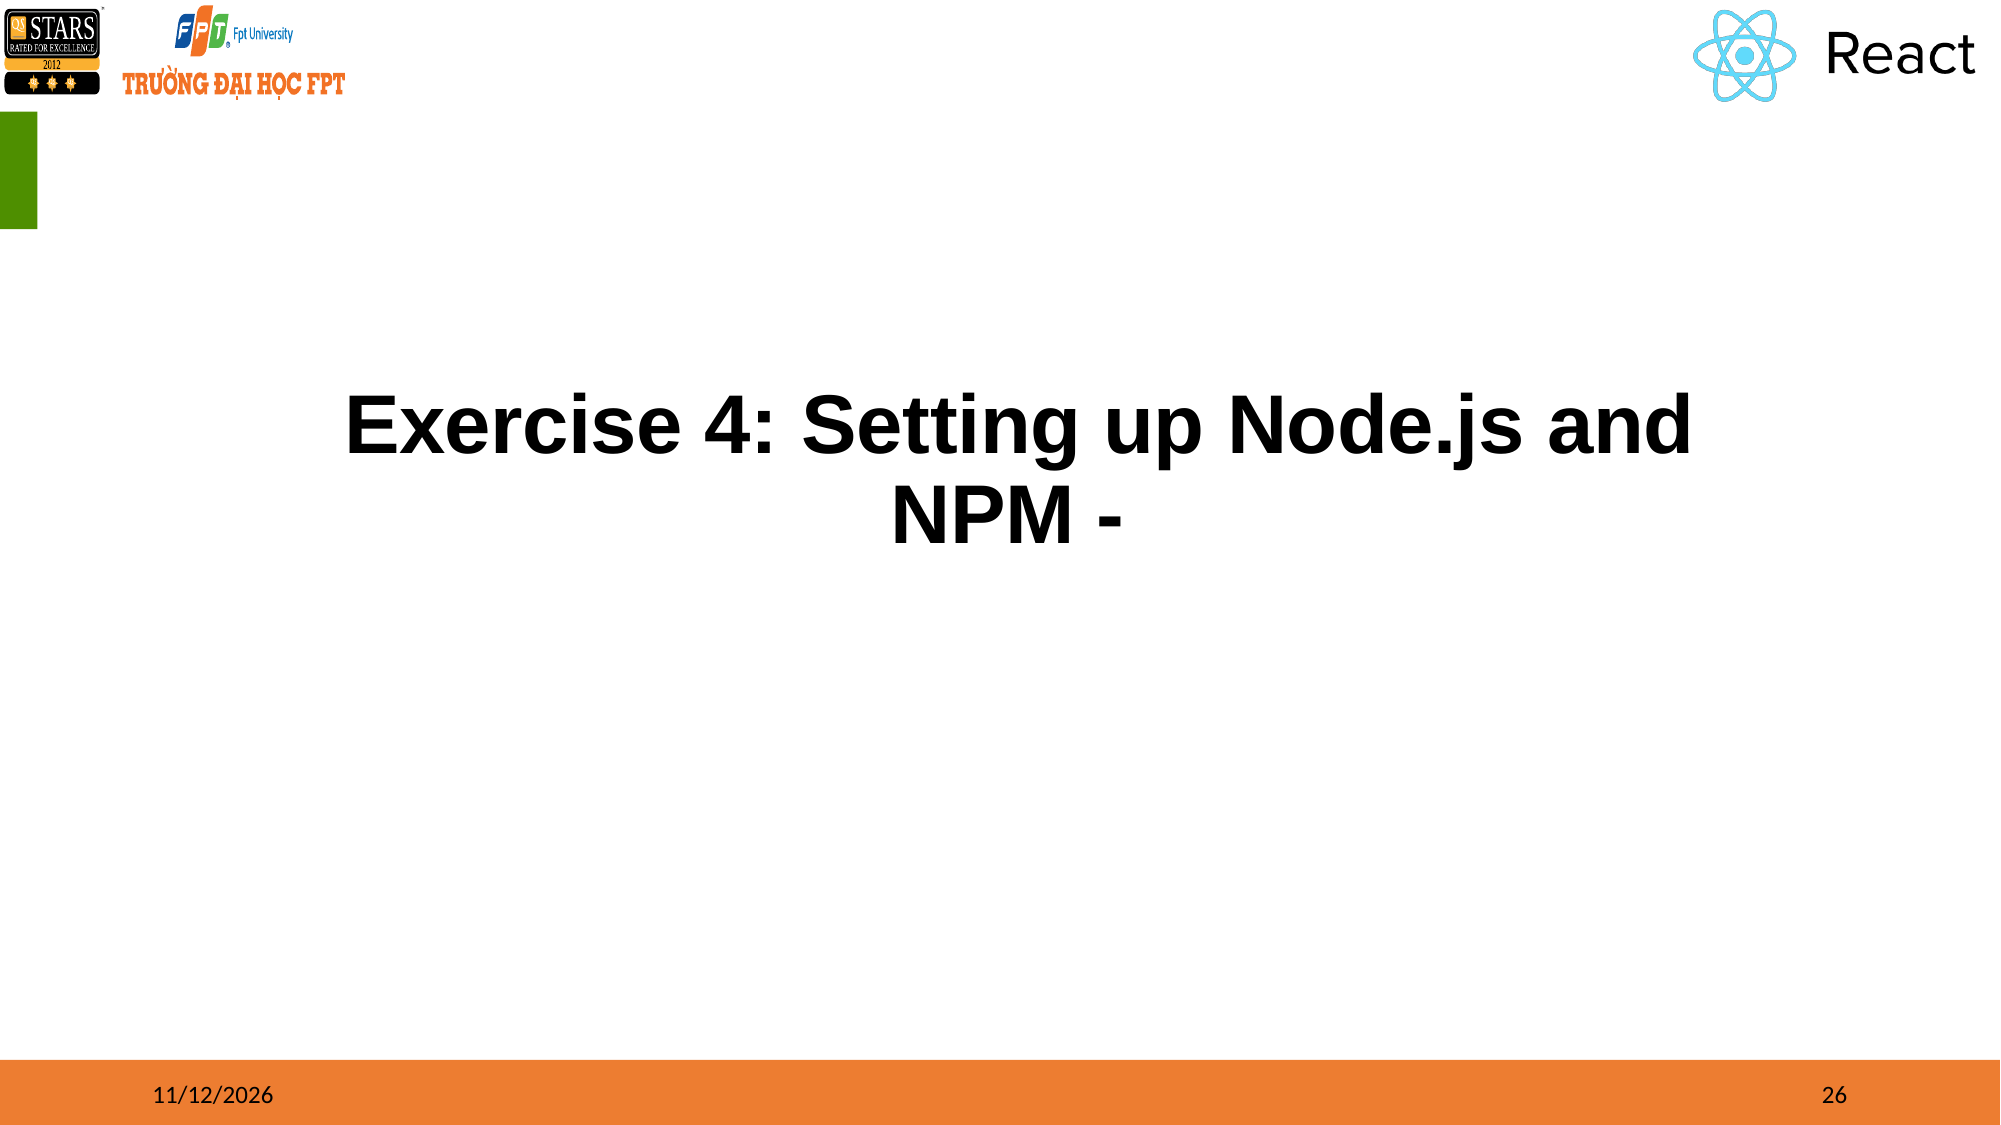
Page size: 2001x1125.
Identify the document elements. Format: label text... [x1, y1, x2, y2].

slide_number 26 [1412, 1063, 1863, 1124]
picture [1679, 8, 2001, 103]
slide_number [137, 1063, 588, 1124]
title Exercise 4: Setting up Node.js and NPM - [193, 413, 1807, 531]
